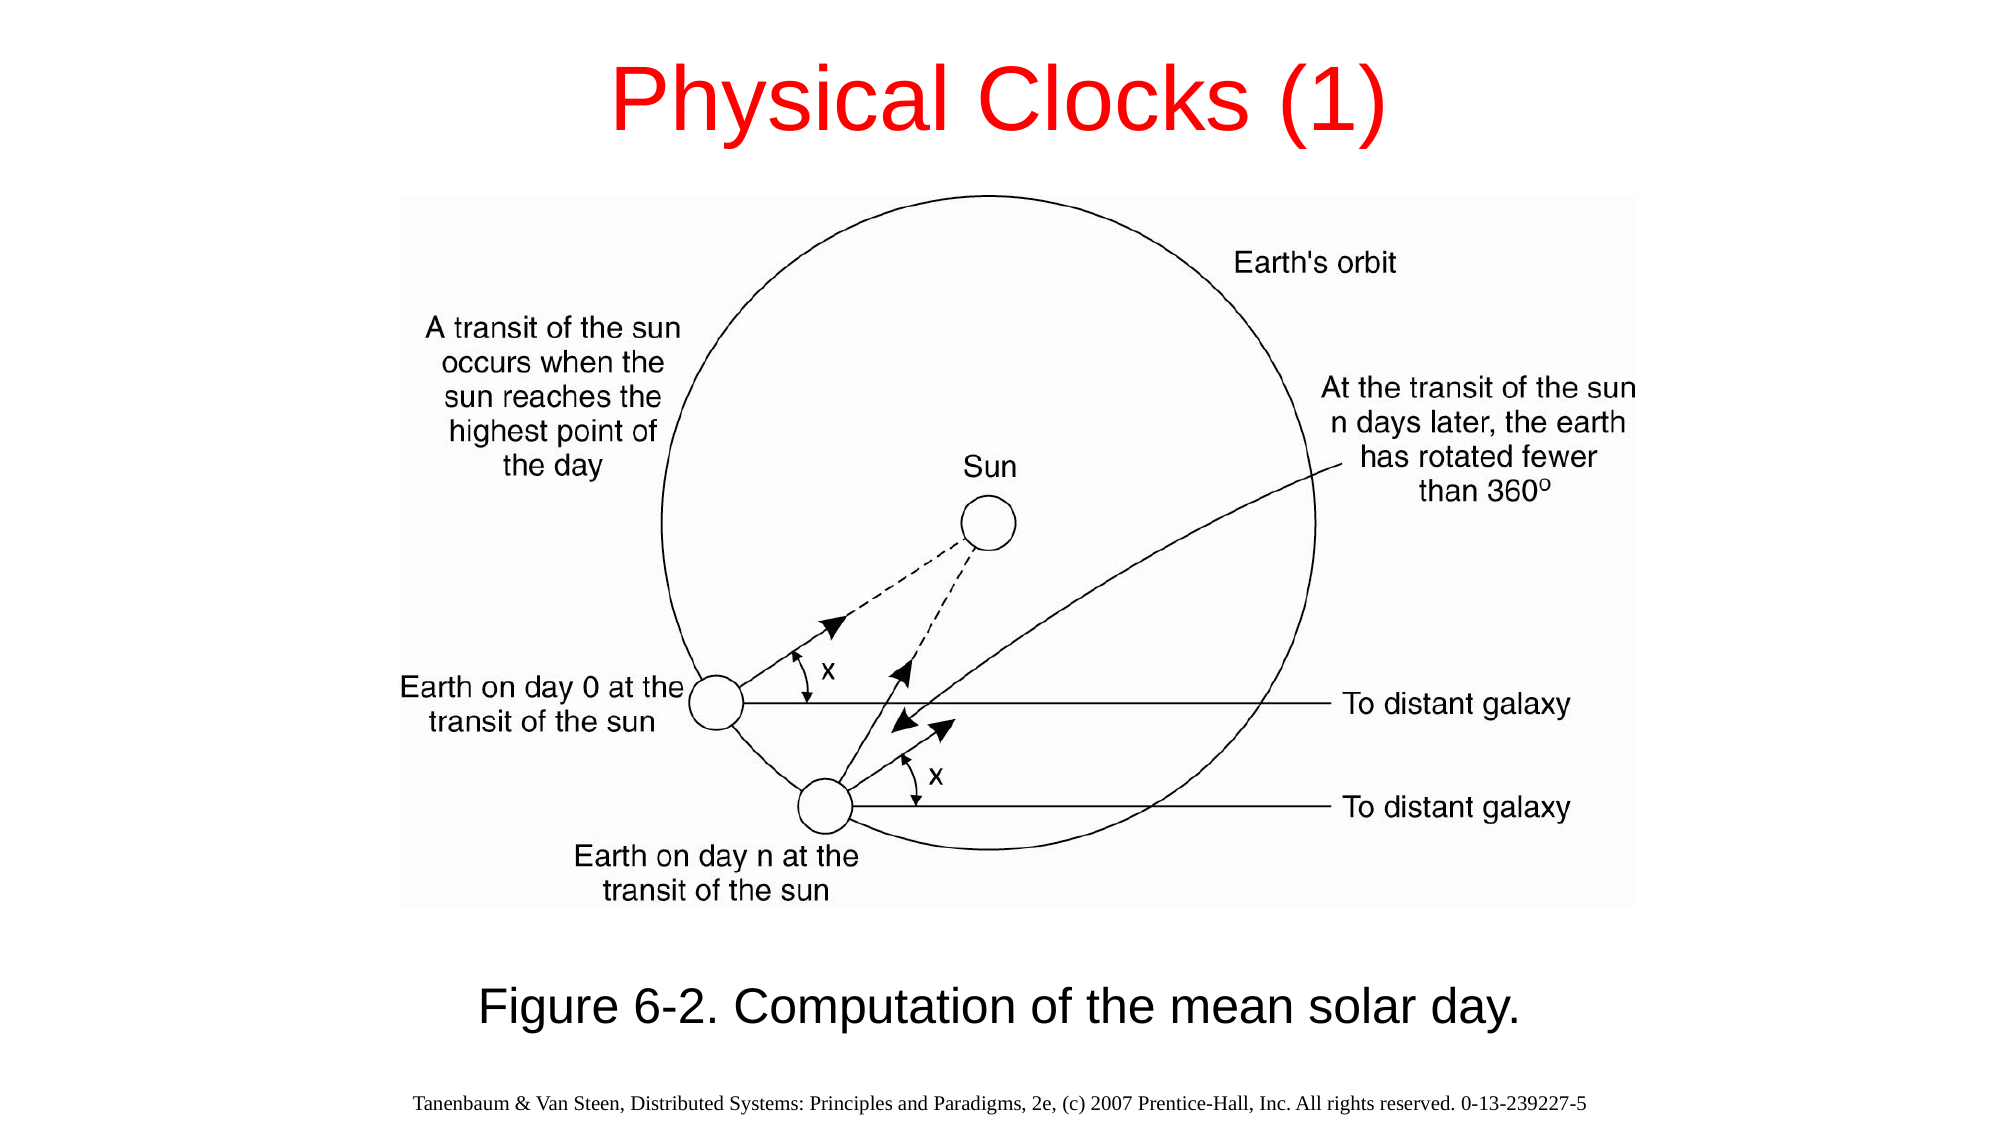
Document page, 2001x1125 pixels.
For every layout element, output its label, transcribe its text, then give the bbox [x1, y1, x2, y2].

footer Tanenbaum & Van Steen, Distributed Systems: Principles and Paradigms, 2e, (c) 2007 Prentice-Hall, Inc. All rights reserved. 0-13-239227-5 [0, 1082, 2000, 1111]
list Figure 6-2. Computation of the mean solar day. [249, 965, 1750, 1075]
title Physical Clocks (1) [0, 0, 2000, 188]
picture [398, 195, 1636, 907]
